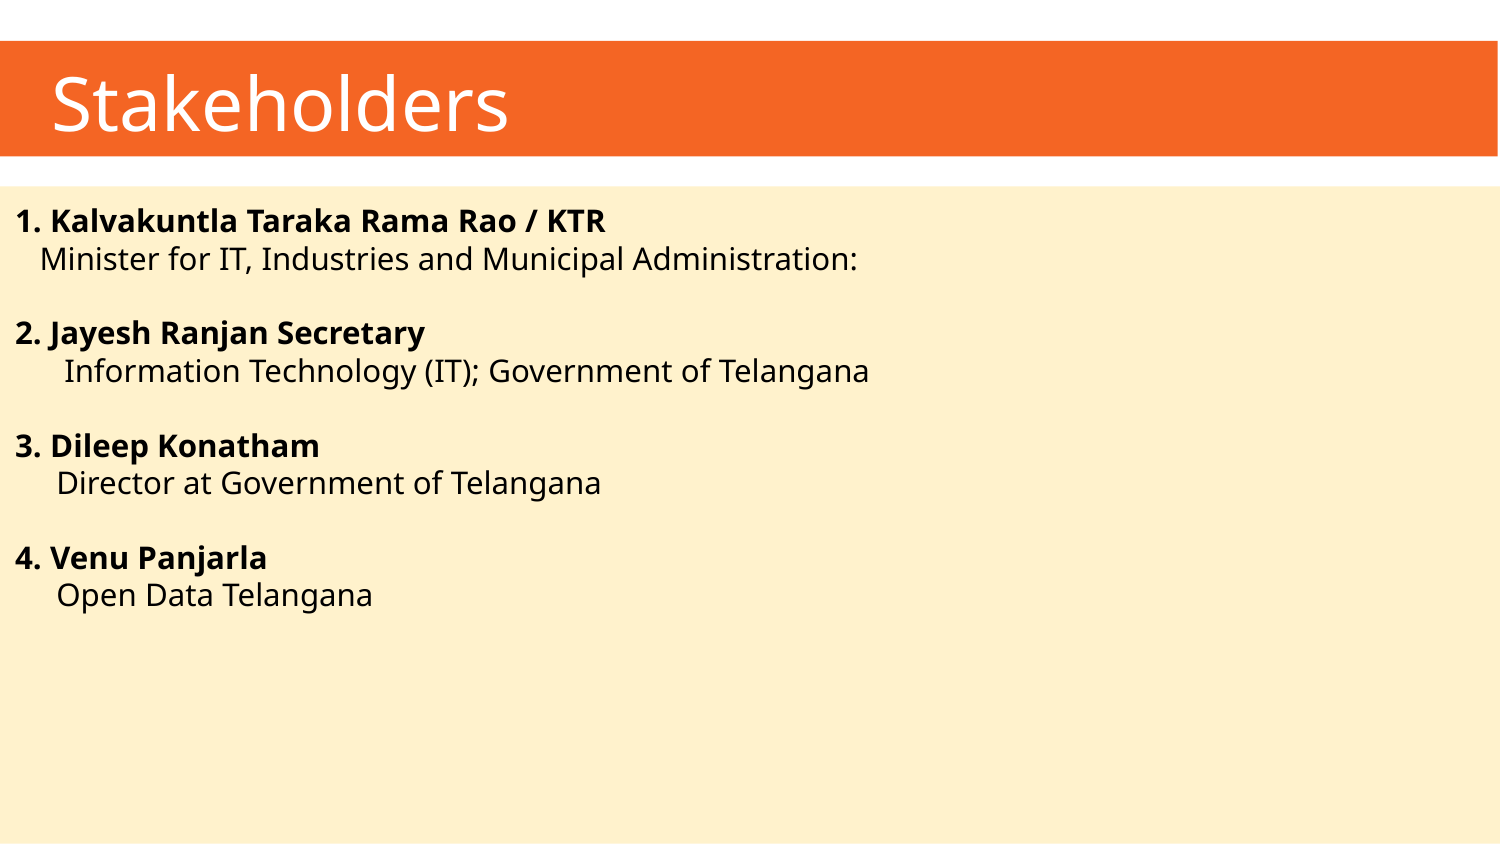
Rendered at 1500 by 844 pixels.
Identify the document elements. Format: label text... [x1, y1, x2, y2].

text_box 1. Kalvakuntla Taraka Rama Rao / KTR Minister for IT, Industries and Municipal Administration: 2. Jayesh Ranjan Secretary Information Technology (IT); Government of Telangana 3. Dileep Konatham Director at Government of Telangana 4. Venu Panjarla Open Data Telangana [0, 186, 1500, 844]
text_box Stakeholders [0, 40, 1498, 157]
